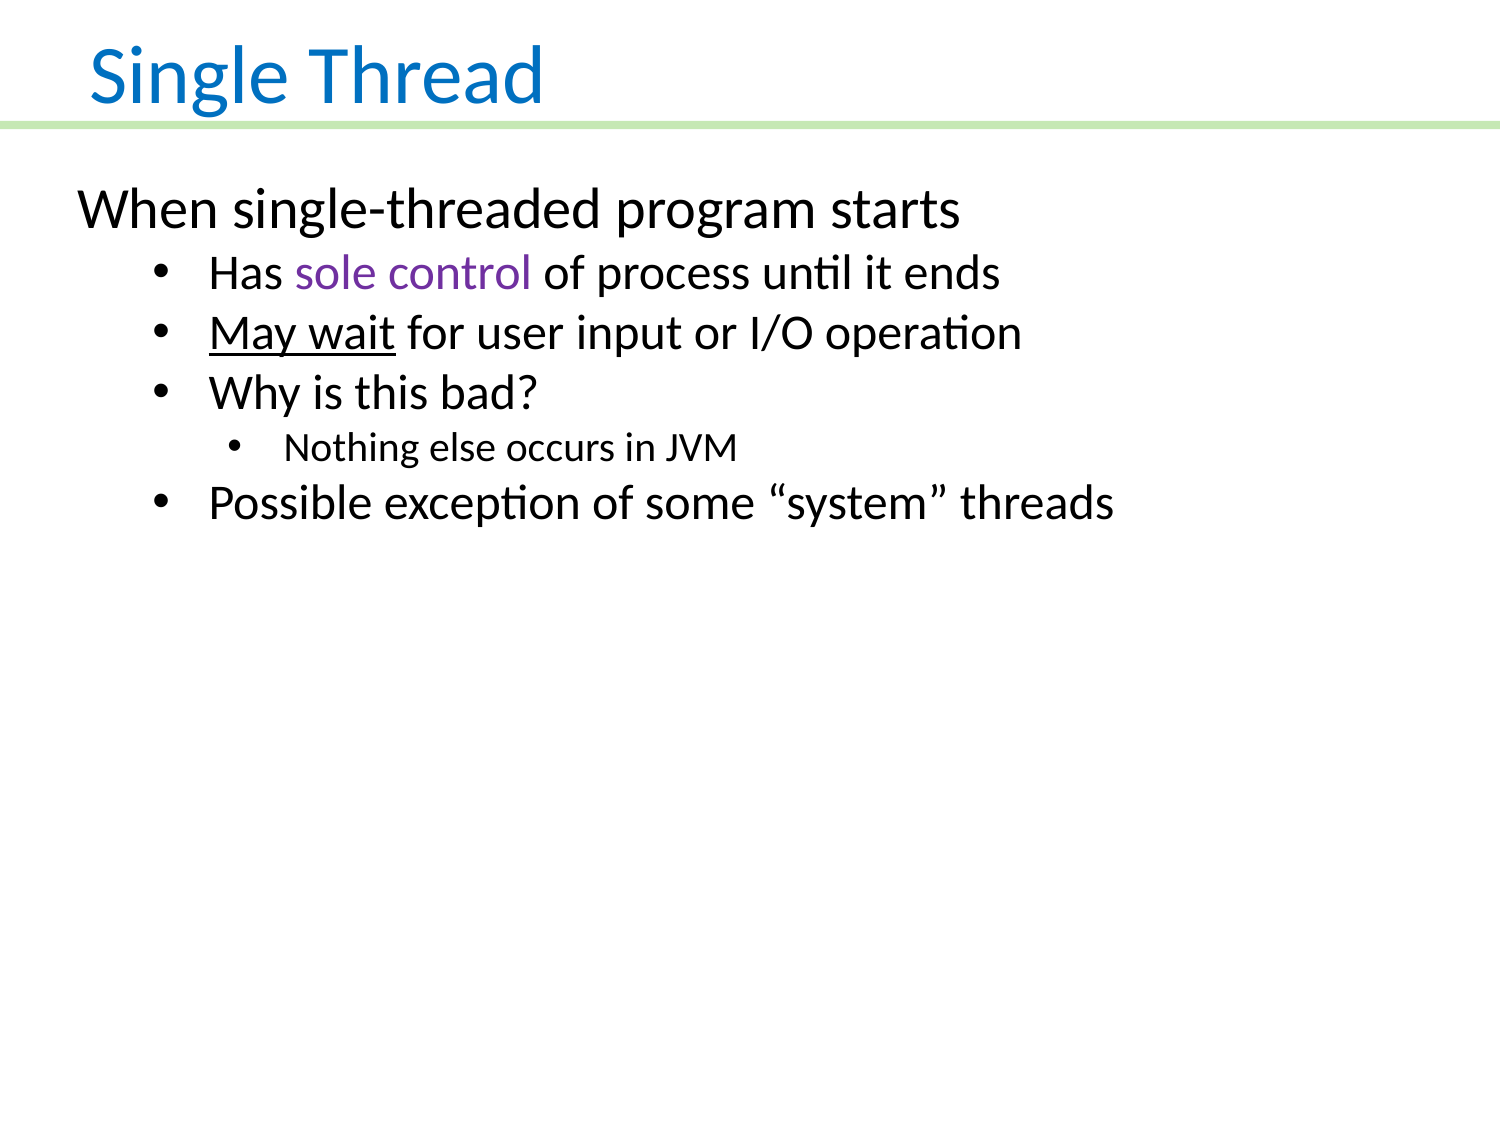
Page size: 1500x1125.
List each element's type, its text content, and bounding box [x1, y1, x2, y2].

text_box Single Thread [75, 12, 1388, 163]
text_box When single-threaded program starts Has sole control of process until it ends May wait for user input or I/O operation Why is this bad? Nothing else occurs in JVM Possible exception of some “system” threads [62, 162, 1300, 538]
